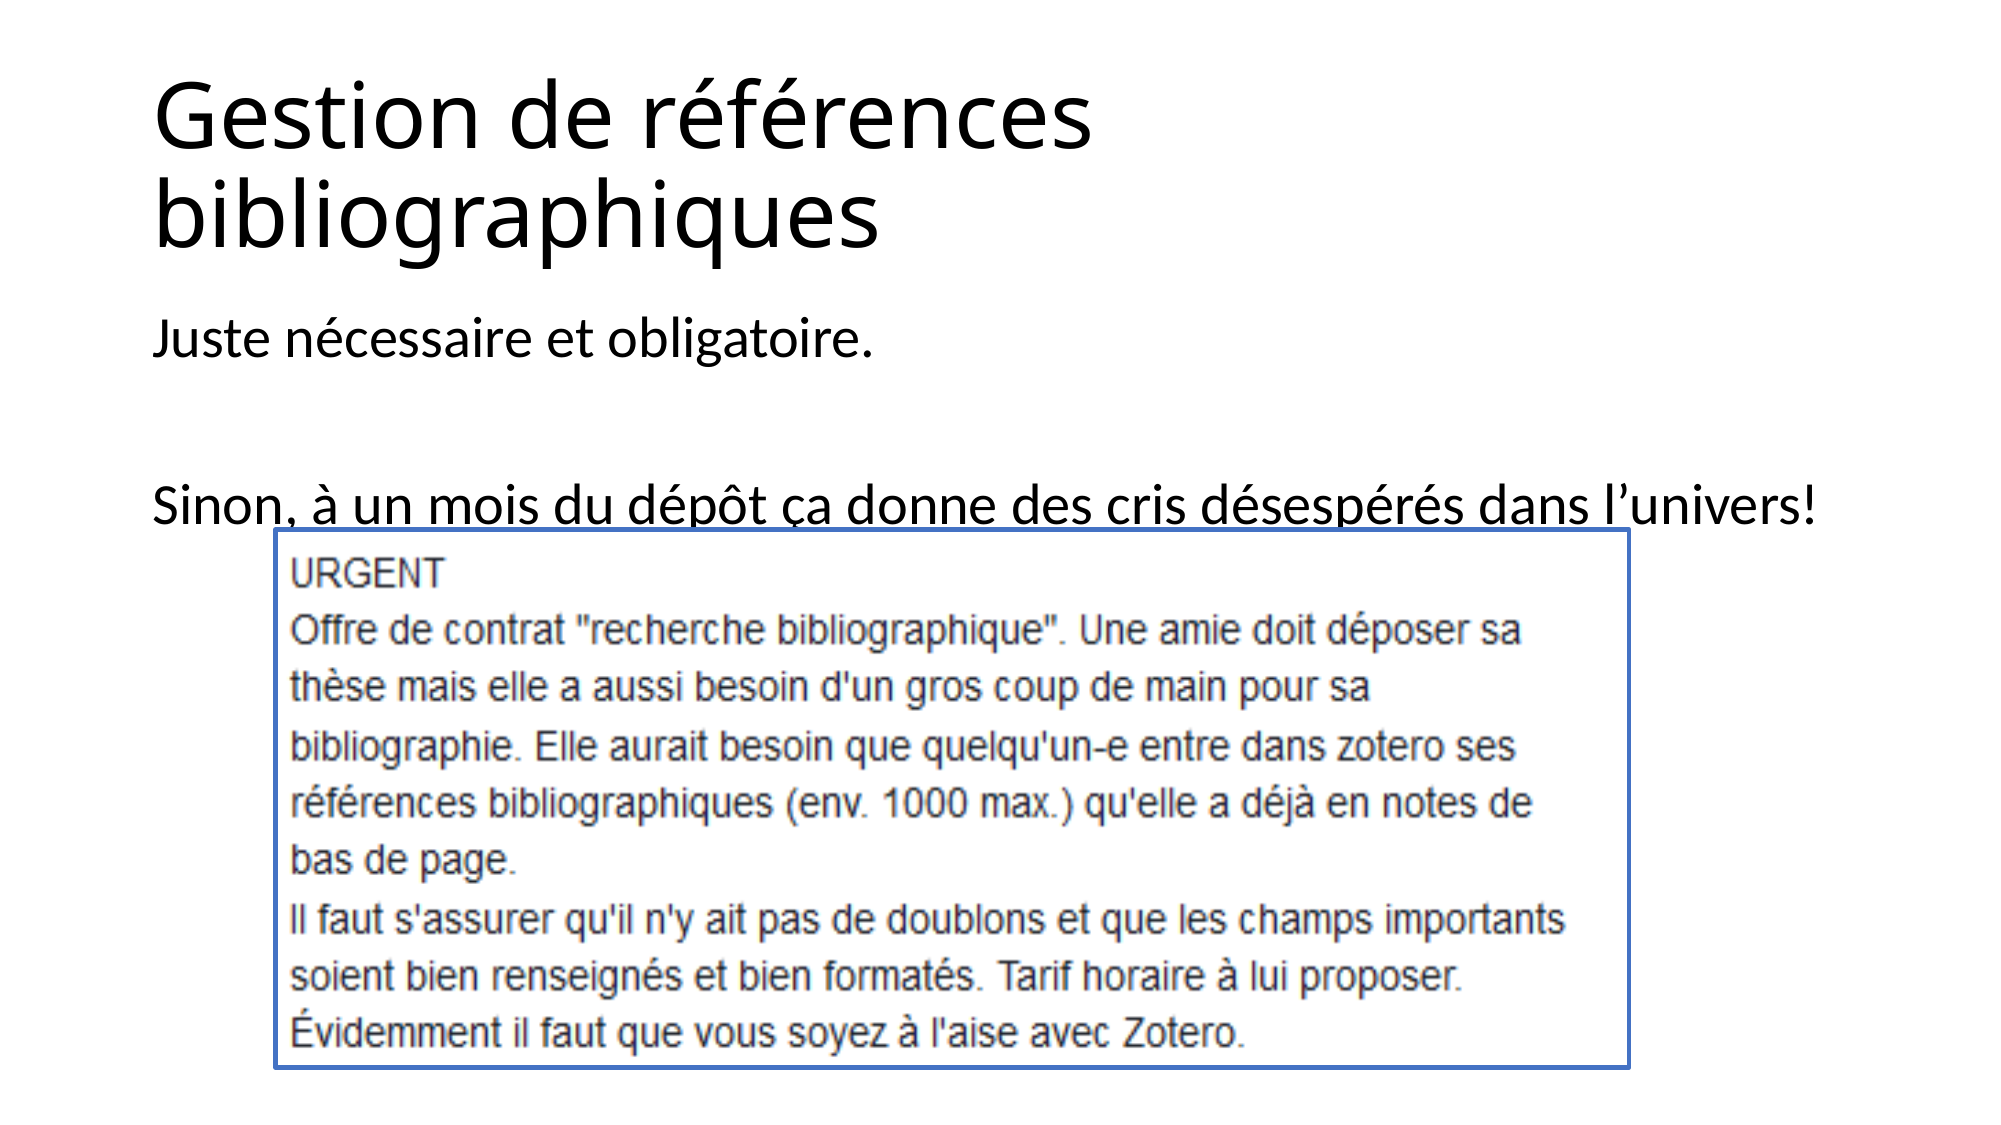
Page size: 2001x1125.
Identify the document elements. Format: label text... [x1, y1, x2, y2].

title Gestion de références bibliographiques [137, 59, 1863, 278]
list Juste nécessaire et obligatoire. Sinon, à un mois du dépôt ça donne des cris désespérés dans l’univers! [137, 299, 1863, 1014]
picture [277, 531, 1627, 1066]
